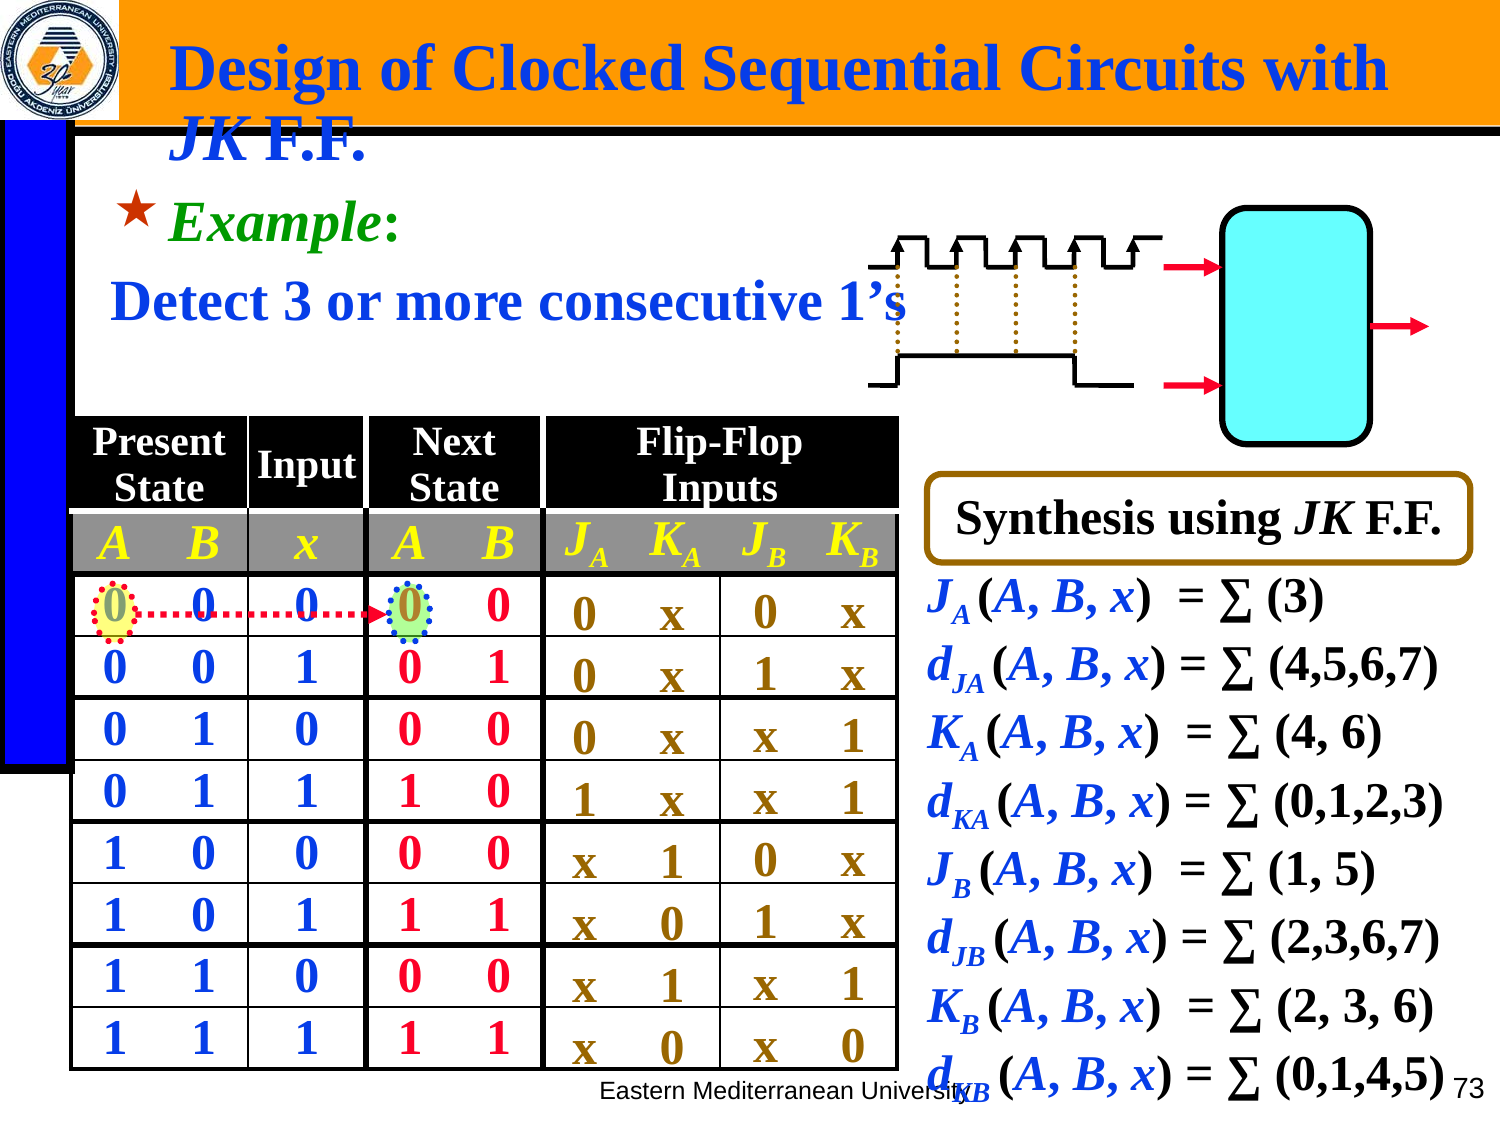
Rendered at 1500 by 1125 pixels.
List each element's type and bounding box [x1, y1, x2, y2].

table_cell [546, 700, 572, 759]
table_cell [546, 514, 895, 571]
table_cell [249, 514, 363, 571]
table_cell [73, 824, 247, 882]
table_cell [249, 884, 363, 942]
table_cell [249, 1008, 363, 1067]
table_cell [866, 761, 895, 819]
table_header [249, 420, 363, 508]
table_cell [73, 514, 247, 571]
table_cell [546, 884, 572, 942]
table_cell [73, 1008, 247, 1067]
picture [0, 0, 119, 120]
table_cell [866, 1008, 895, 1067]
table_cell [866, 637, 895, 695]
table_cell [249, 577, 363, 583]
table_cell [73, 700, 247, 759]
table_cell [685, 948, 719, 1006]
table_cell [866, 948, 895, 1006]
table_cell [866, 884, 895, 942]
table_cell [249, 948, 363, 1006]
table_cell [249, 824, 363, 882]
table_cell [369, 884, 540, 942]
table_cell [249, 700, 363, 759]
table_cell [721, 700, 753, 759]
table_cell [546, 637, 572, 695]
table_cell [369, 637, 540, 695]
table_cell [546, 761, 572, 819]
table_cell [249, 761, 363, 819]
table_header [73, 420, 247, 508]
text_box [753, 578, 866, 1073]
slide_number [1303, 1064, 1500, 1112]
table_cell [369, 700, 540, 759]
table_cell [546, 948, 572, 1006]
table_header [546, 420, 895, 508]
text_box [93, 583, 430, 643]
table_cell [721, 761, 753, 819]
table_cell [249, 643, 363, 695]
text_box [572, 580, 685, 1075]
table_cell [546, 577, 719, 635]
table_cell [685, 637, 719, 695]
table_cell [866, 824, 895, 882]
table_cell [685, 700, 719, 759]
table_cell [73, 761, 247, 819]
table_cell [721, 1008, 753, 1067]
text_box [868, 207, 1430, 445]
text_box [927, 473, 1471, 1109]
table_cell [721, 884, 753, 942]
table_cell [369, 1008, 540, 1067]
table_cell [685, 884, 719, 942]
list [100, 178, 1459, 338]
table_cell [685, 824, 719, 882]
table_cell [866, 700, 895, 759]
table_cell [546, 1008, 572, 1067]
table_cell [721, 948, 753, 1006]
table_cell [721, 824, 753, 882]
table_header [369, 420, 540, 508]
footer [513, 1064, 1057, 1112]
table_cell [546, 824, 572, 882]
table_cell [73, 637, 247, 695]
table_cell [685, 1008, 719, 1067]
table_cell [369, 824, 540, 882]
table_cell [369, 514, 540, 571]
table_cell [73, 577, 247, 635]
table_cell [369, 761, 540, 819]
table_cell [369, 948, 540, 1006]
table_cell [721, 577, 895, 635]
title [159, 31, 1459, 109]
table_cell [73, 948, 247, 1006]
table_cell [369, 577, 540, 635]
table_cell [73, 884, 247, 942]
table_cell [685, 761, 719, 819]
table_cell [721, 637, 753, 695]
